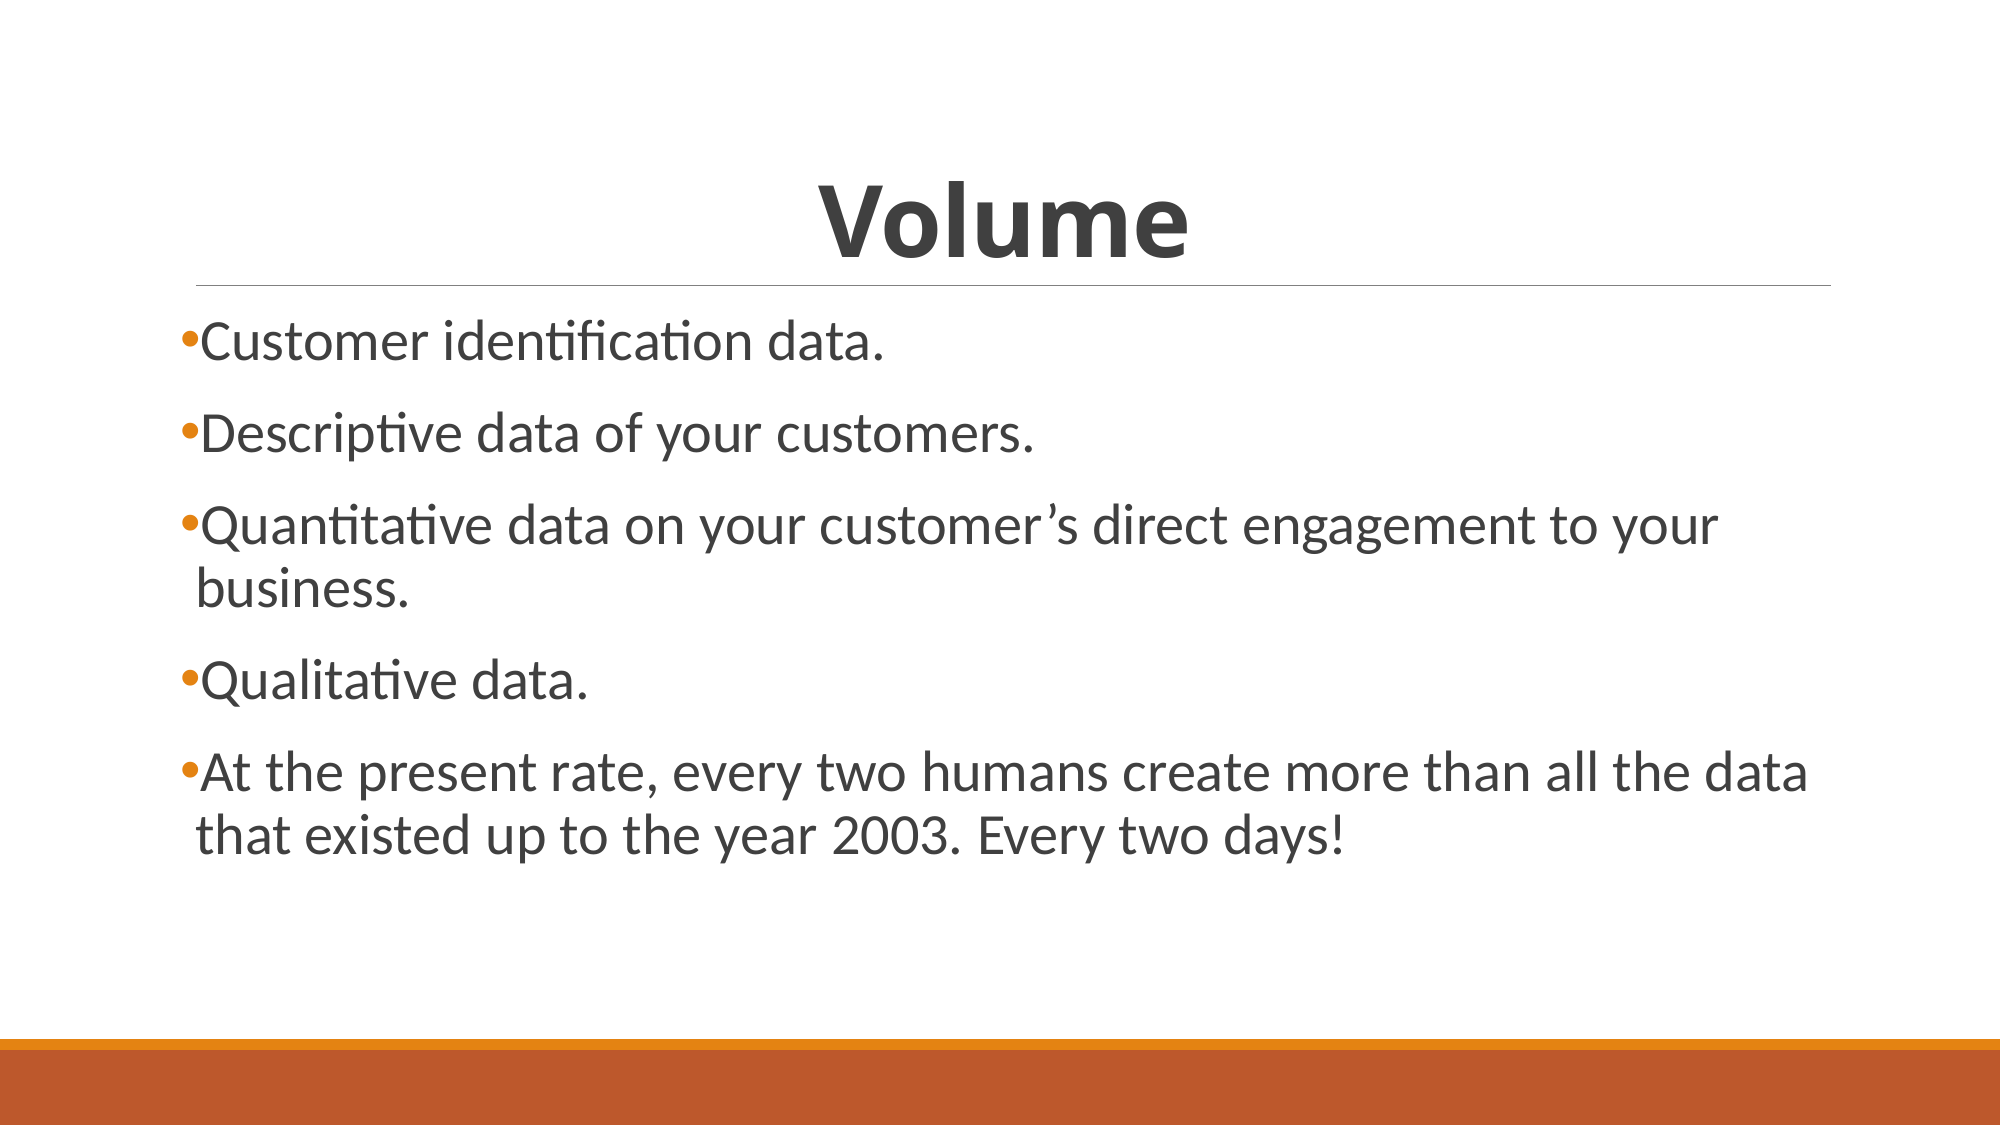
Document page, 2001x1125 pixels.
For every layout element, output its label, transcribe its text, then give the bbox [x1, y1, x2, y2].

title Volume [180, 137, 1830, 285]
list Customer identification data. Descriptive data of your customers. Quantitative data on your customer’s direct engagement to your business. Qualitative data. At the present rate, every two humans create more than all the data that existed up to the year 2003. Every two days! [180, 302, 1830, 963]
